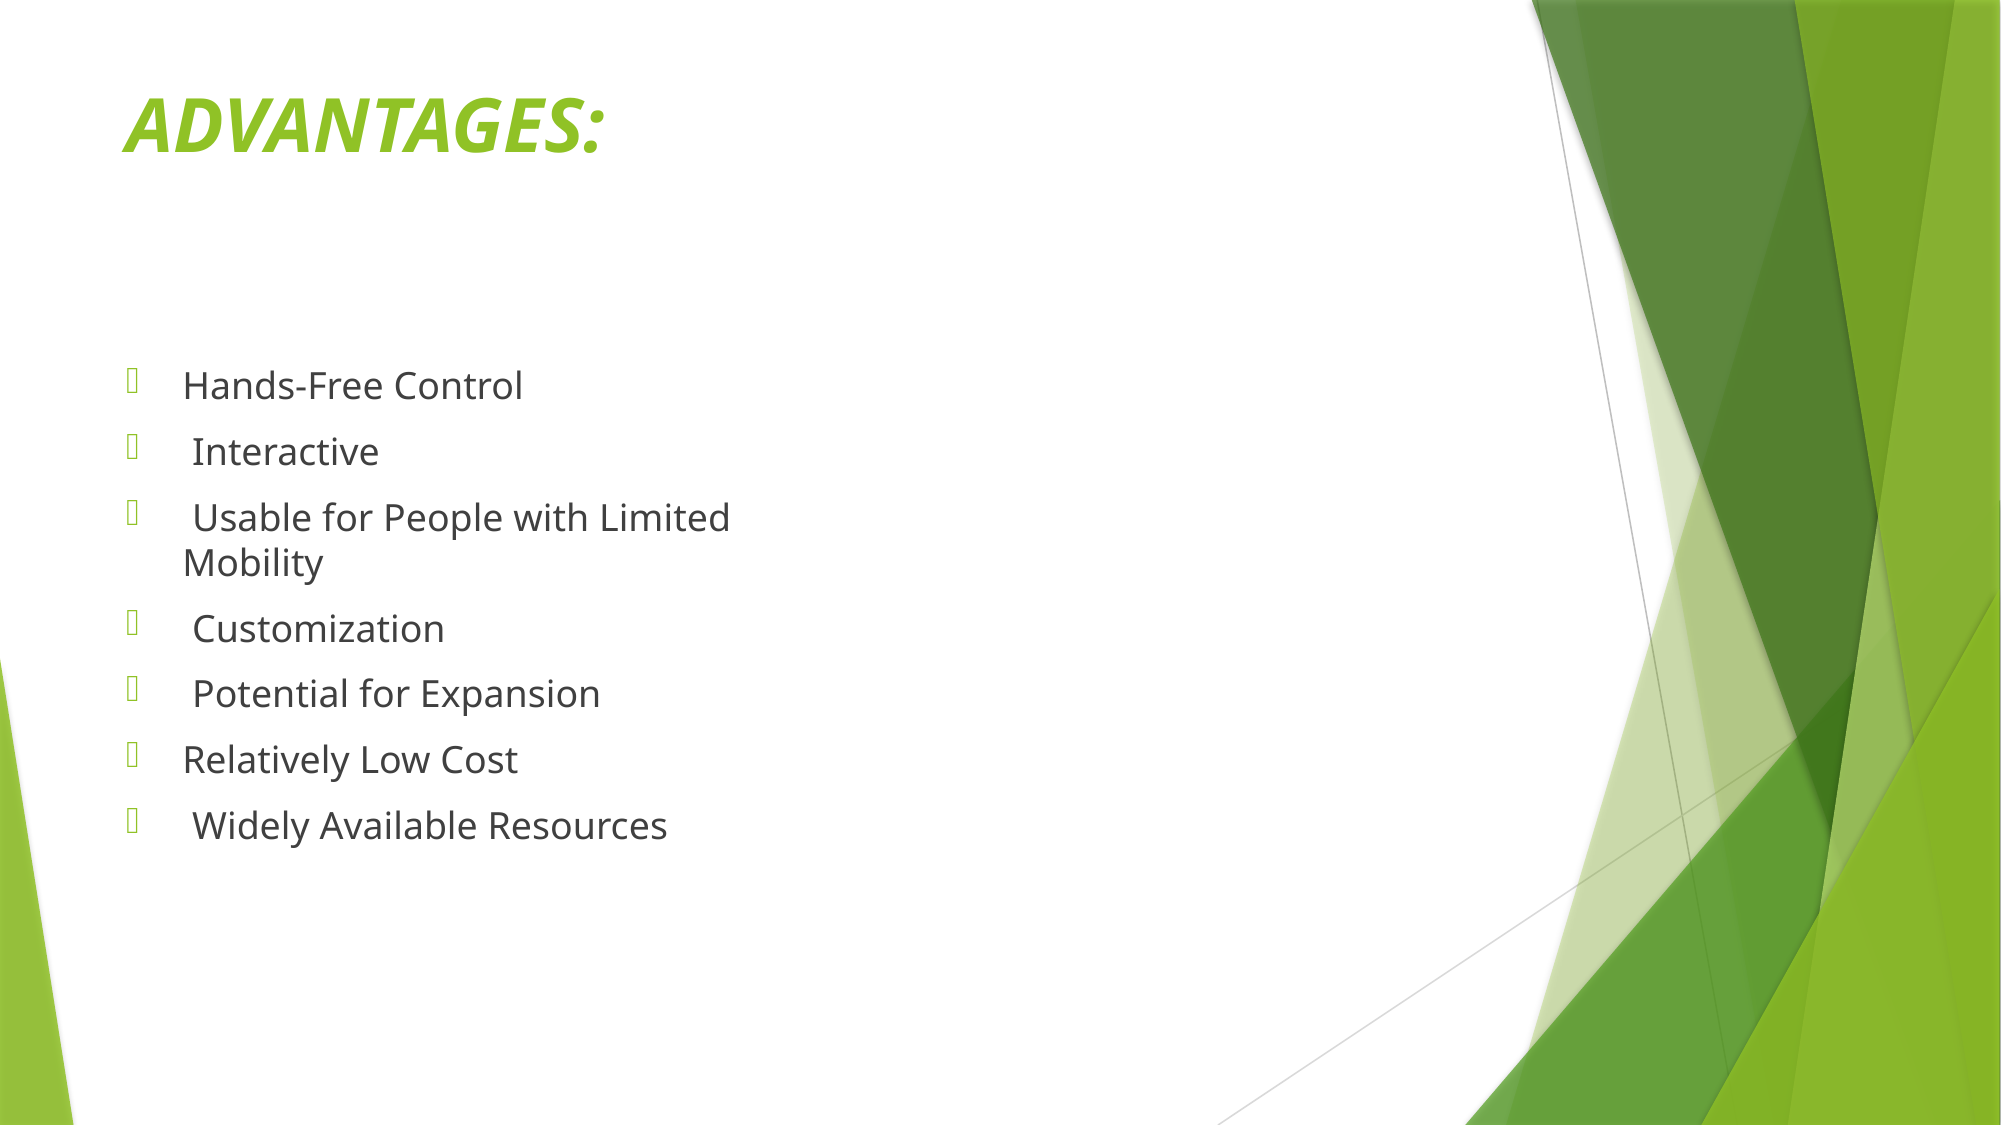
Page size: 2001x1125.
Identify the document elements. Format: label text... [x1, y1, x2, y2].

title ADVANTAGES: [111, 70, 1522, 287]
list Hands-Free Control Interactive Usable for People with Limited Mobility Customization Potential for Expansion Relatively Low Cost Widely Available Resources [111, 354, 798, 992]
